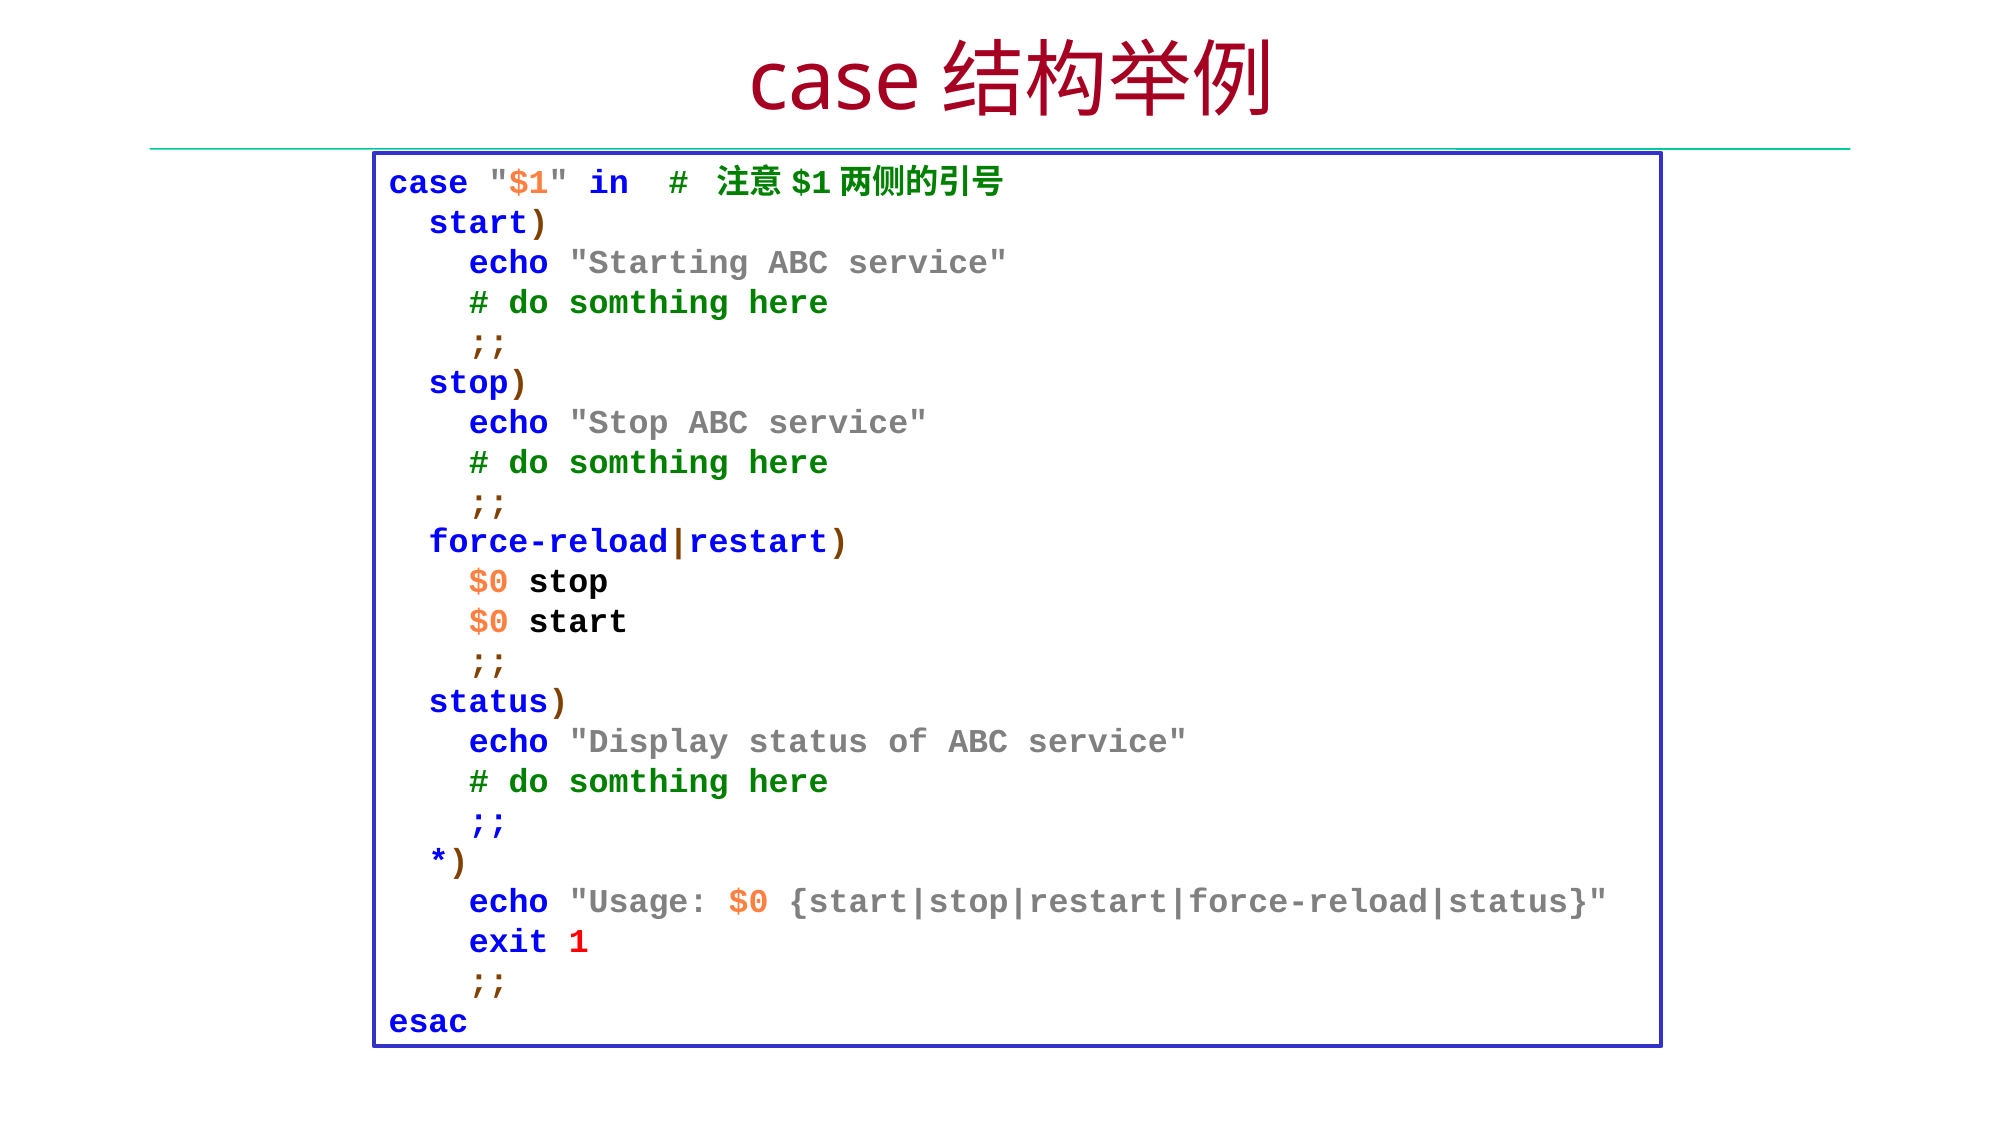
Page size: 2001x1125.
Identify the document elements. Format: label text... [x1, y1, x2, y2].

text_box case "$1" in # 注意$1两侧的引号 start) echo "Starting ABC service" # do somthing here ;; stop) echo "Stop ABC service" # do somthing here ;; force-reload|restart) $0 stop $0 start ;; status) echo "Display status of ABC service" # do somthing here ;; *) echo "Usage: $0 {start|stop|restart|force-reload|status}" exit 1 ;; esac [372, 151, 1663, 1048]
text_box case结构举例 [373, 18, 1649, 149]
